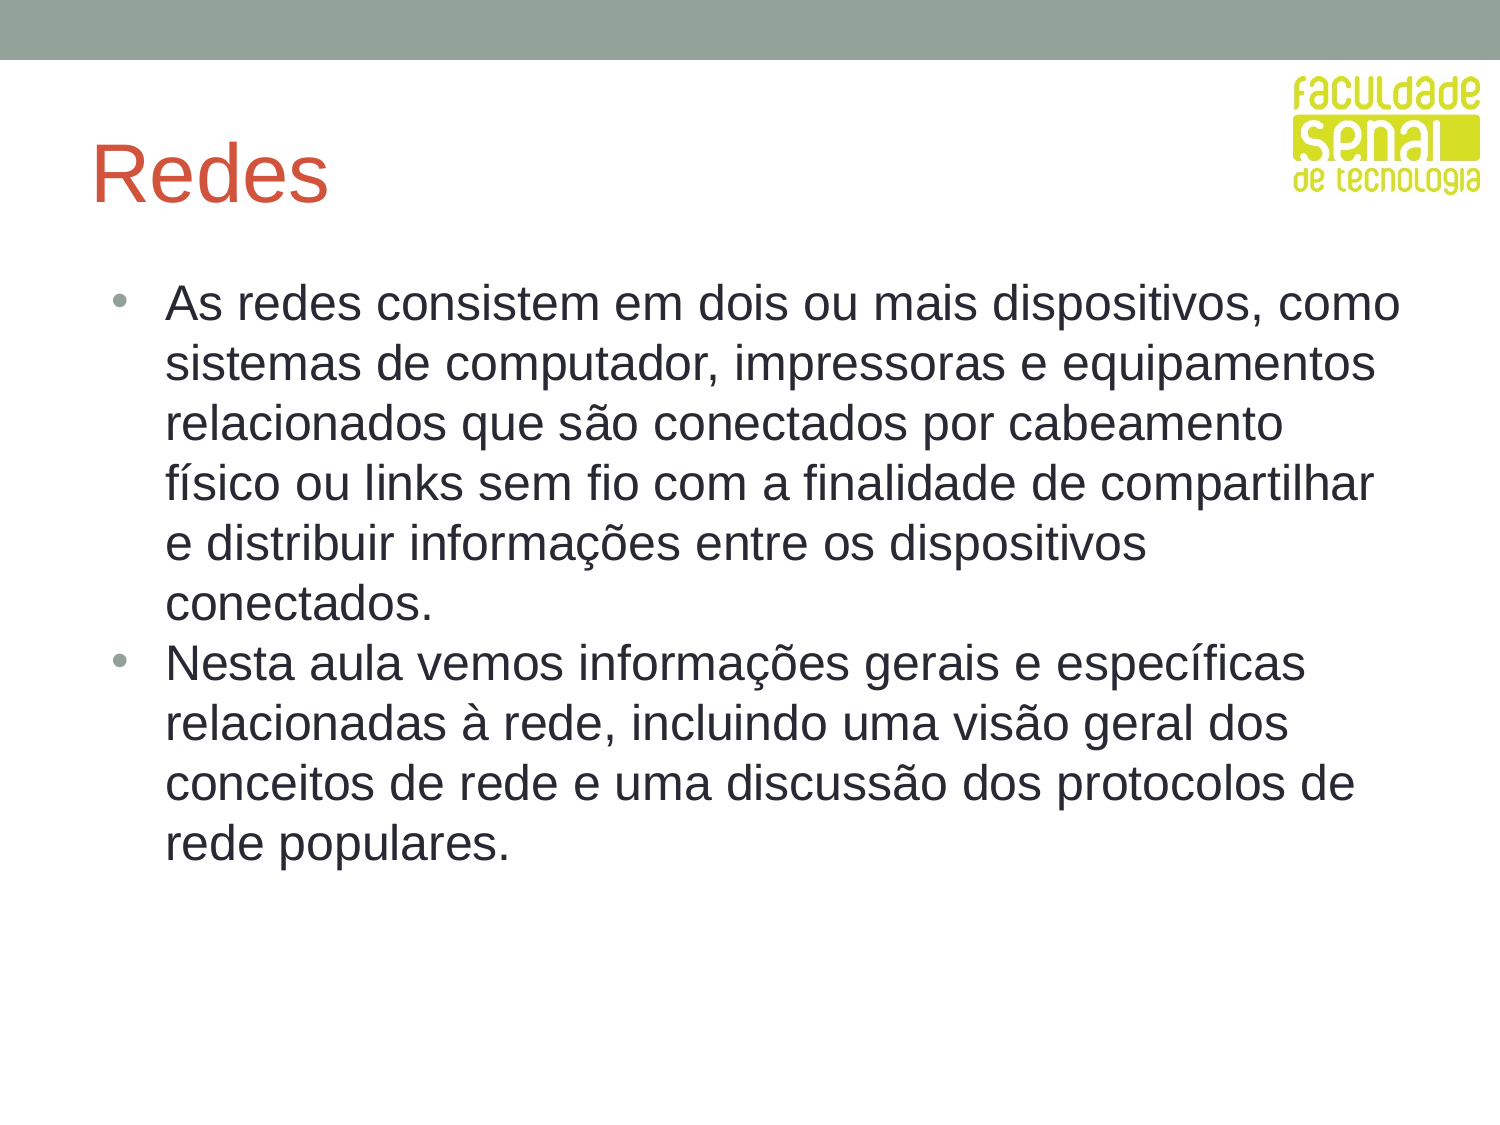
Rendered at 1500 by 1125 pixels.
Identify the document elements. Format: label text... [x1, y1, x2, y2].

title Redes [75, 87, 1425, 250]
list As redes consistem em dois ou mais dispositivos, como sistemas de computador, impressoras e equipamentos relacionados que são conectados por cabeamento físico ou links sem fio com a finalidade de compartilhar e distribuir informações entre os dispositivos conectados. Nesta aula vemos informações gerais e específicas relacionadas à rede, incluindo uma visão geral dos conceitos de rede e uma discussão dos protocolos de rede populares. [75, 262, 1425, 1063]
picture [1293, 76, 1480, 195]
